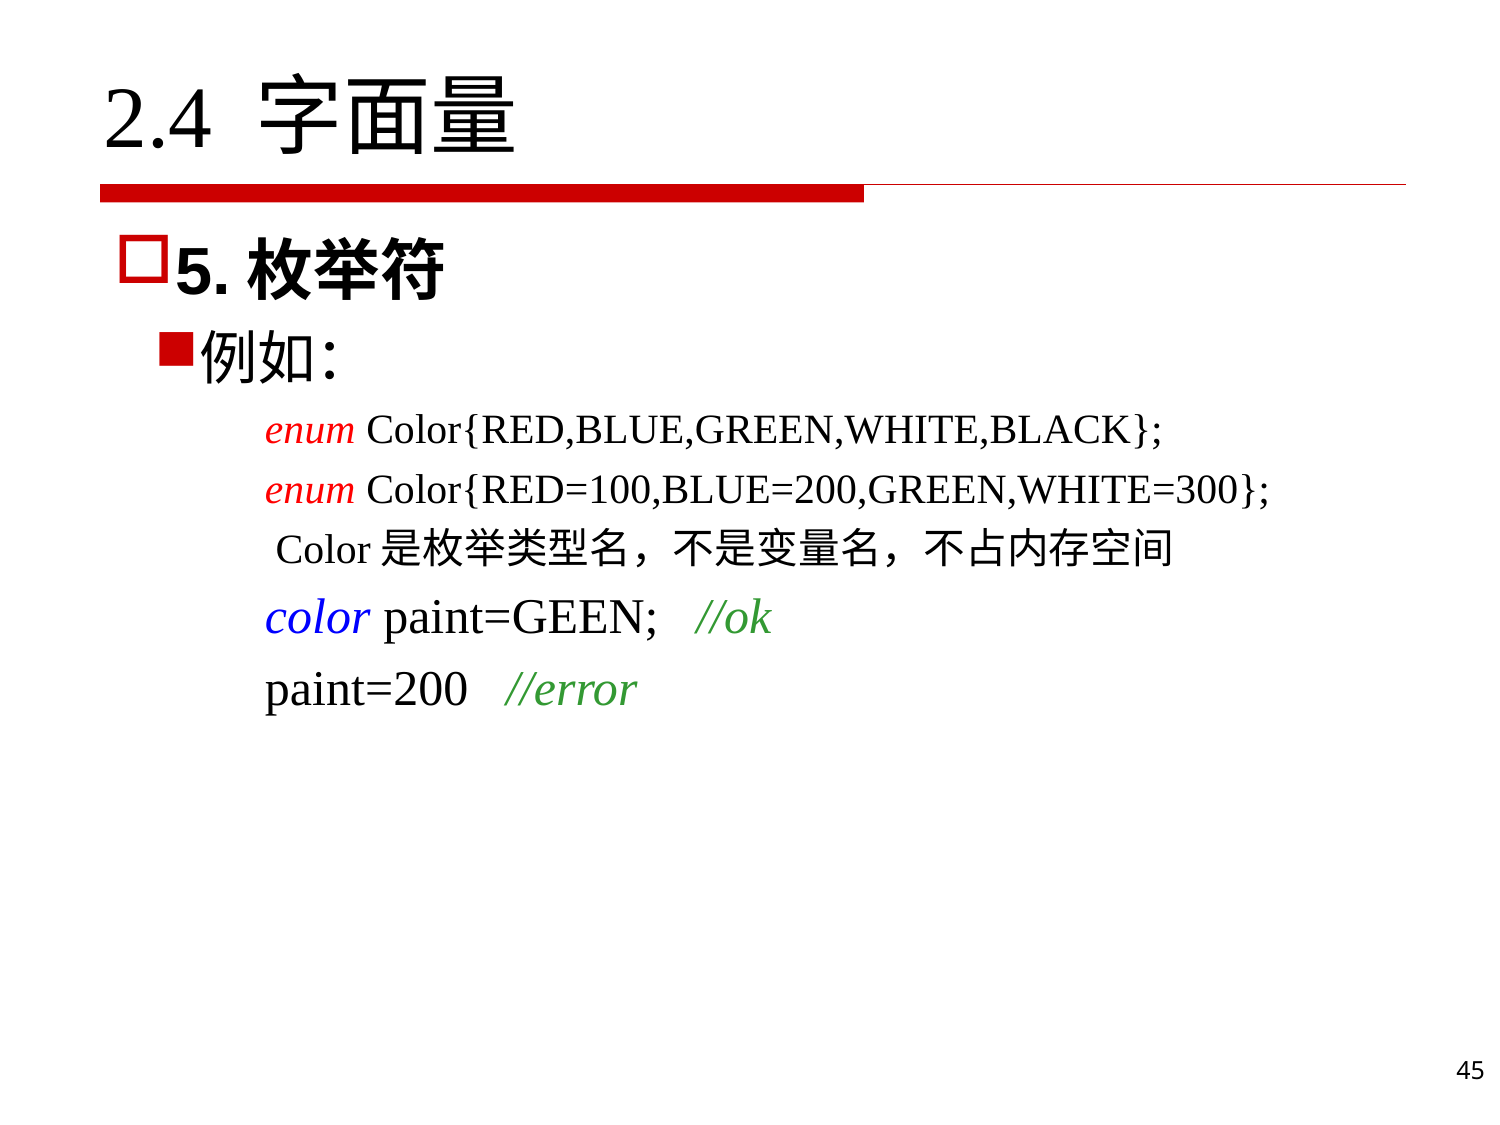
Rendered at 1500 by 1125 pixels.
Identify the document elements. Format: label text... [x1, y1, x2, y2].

footer 45 [1179, 1046, 1500, 1125]
text_box 2.4 字面量 [88, 80, 1401, 173]
text_box 5.枚举符 例如： enum Color{RED,BLUE,GREEN,WHITE,BLACK}; enum Color{RED=100,BLUE=200,GREEN,WHITE=300}; Color是枚举类型名，不是变量名，不占内存空间 color paint=GEEN; //ok paint=200 //error [100, 220, 1329, 693]
